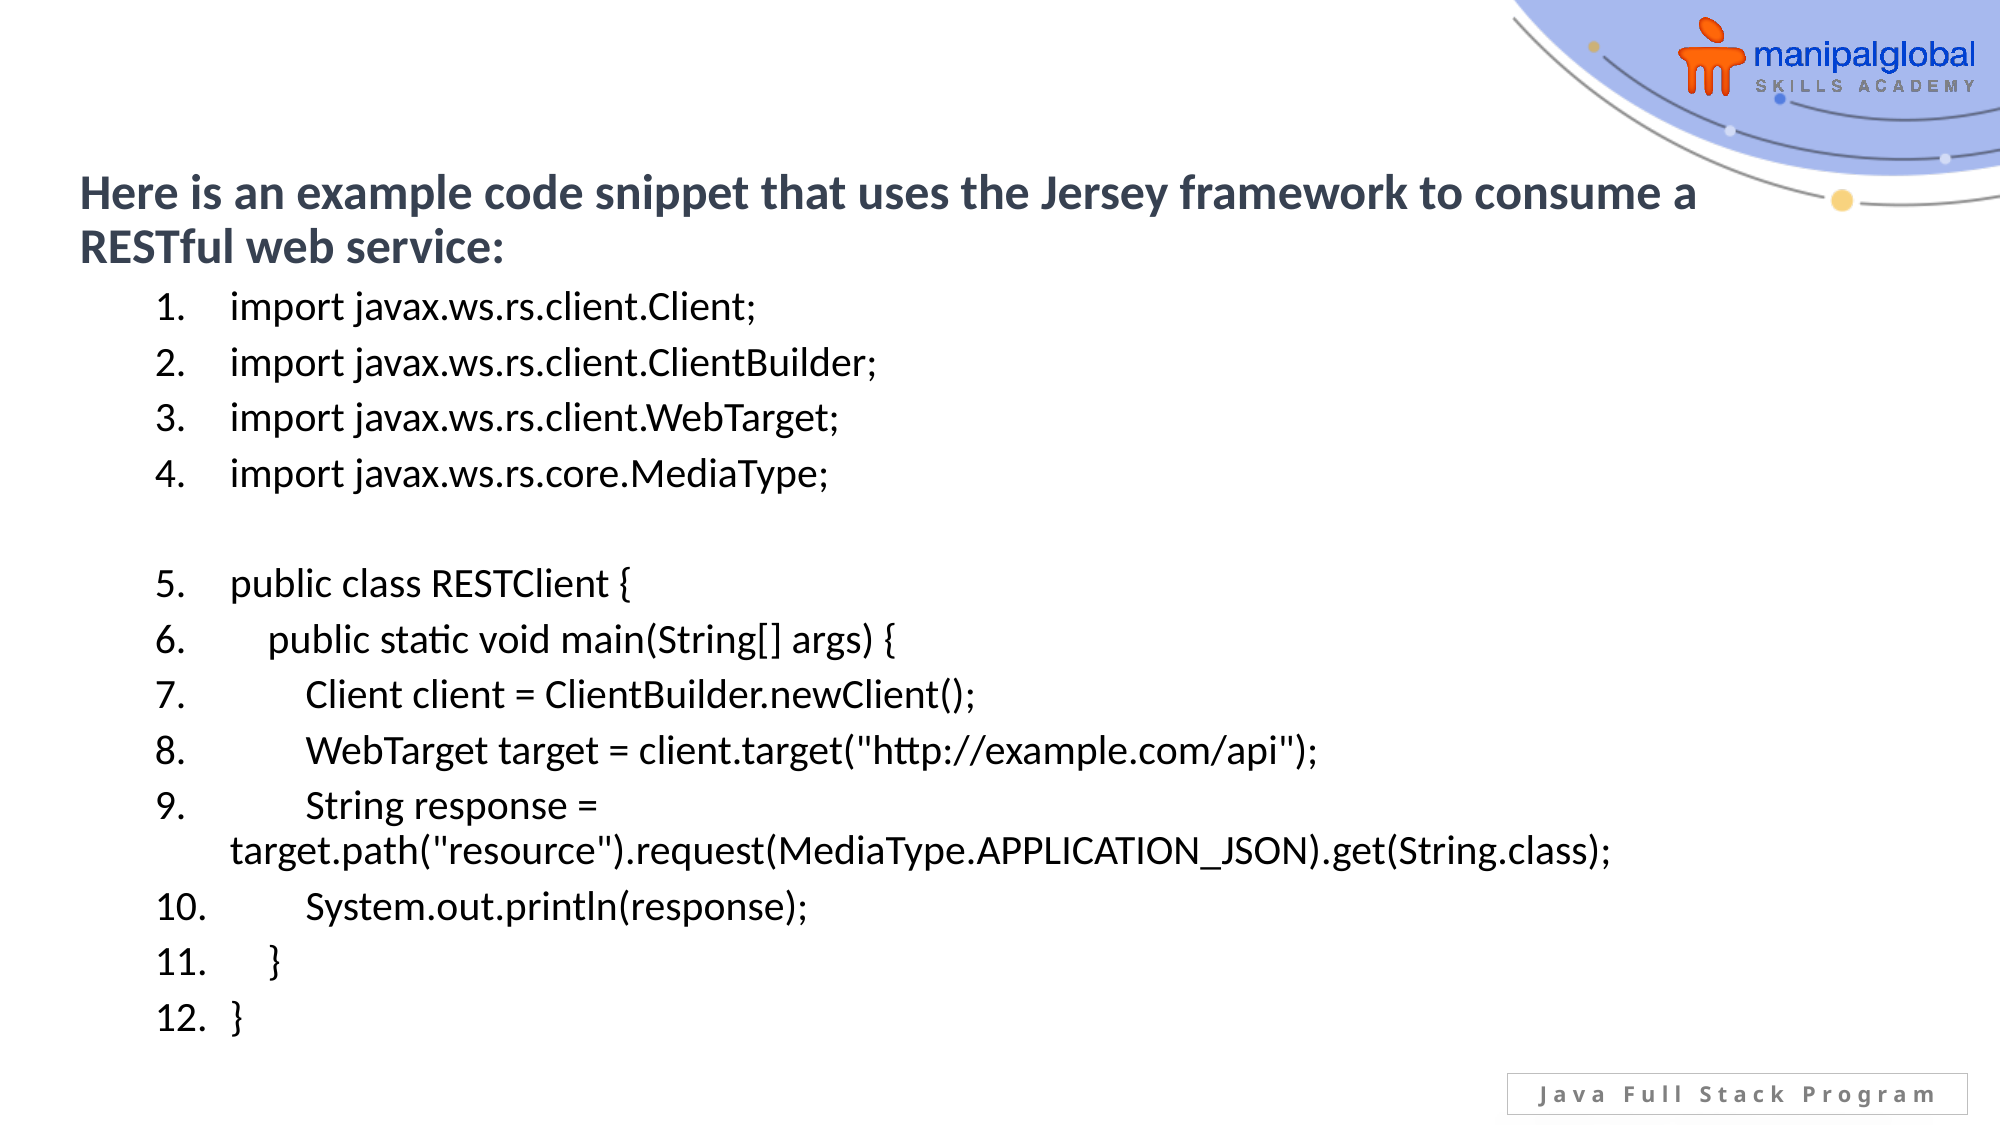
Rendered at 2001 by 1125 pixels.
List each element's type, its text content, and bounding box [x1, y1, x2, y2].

picture [0, 0, 2000, 1125]
subtitle Here is an example code snippet that uses the Jersey framework to consume a RESTful web service: import javax.ws.rs.client.Client; import javax.ws.rs.client.ClientBuilder; import javax.ws.rs.client.WebTarget; import javax.ws.rs.core.MediaType; public class RESTClient { public static void main(String[] args) { Client client = ClientBuilder.newClient(); WebTarget target = client.target("http://example.com/api"); String response = target.path("resource").request(MediaType.APPLICATION_JSON).get(String.class); System.out.println(response); } } [64, 158, 1812, 1074]
text_box Java Full Stack Program [1507, 1073, 1968, 1115]
